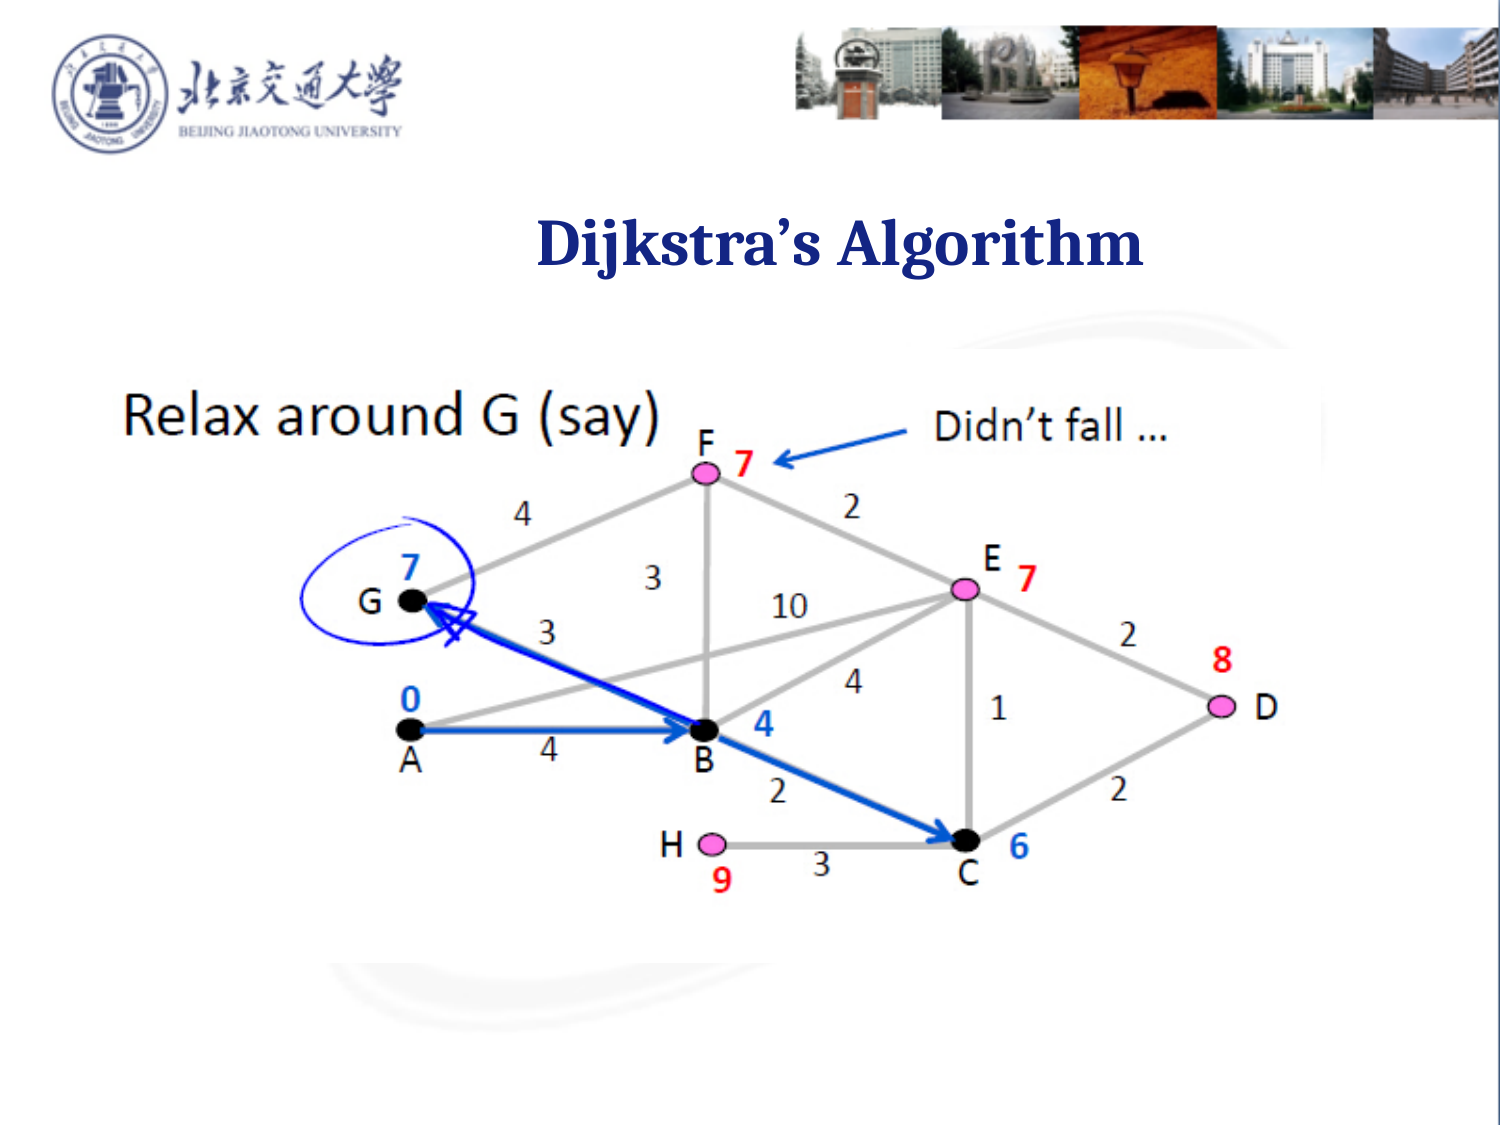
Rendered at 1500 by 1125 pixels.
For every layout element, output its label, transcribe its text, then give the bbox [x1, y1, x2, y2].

text_box Dijkstra’s Algorithm [431, 191, 1250, 287]
picture [0, 0, 1500, 1125]
